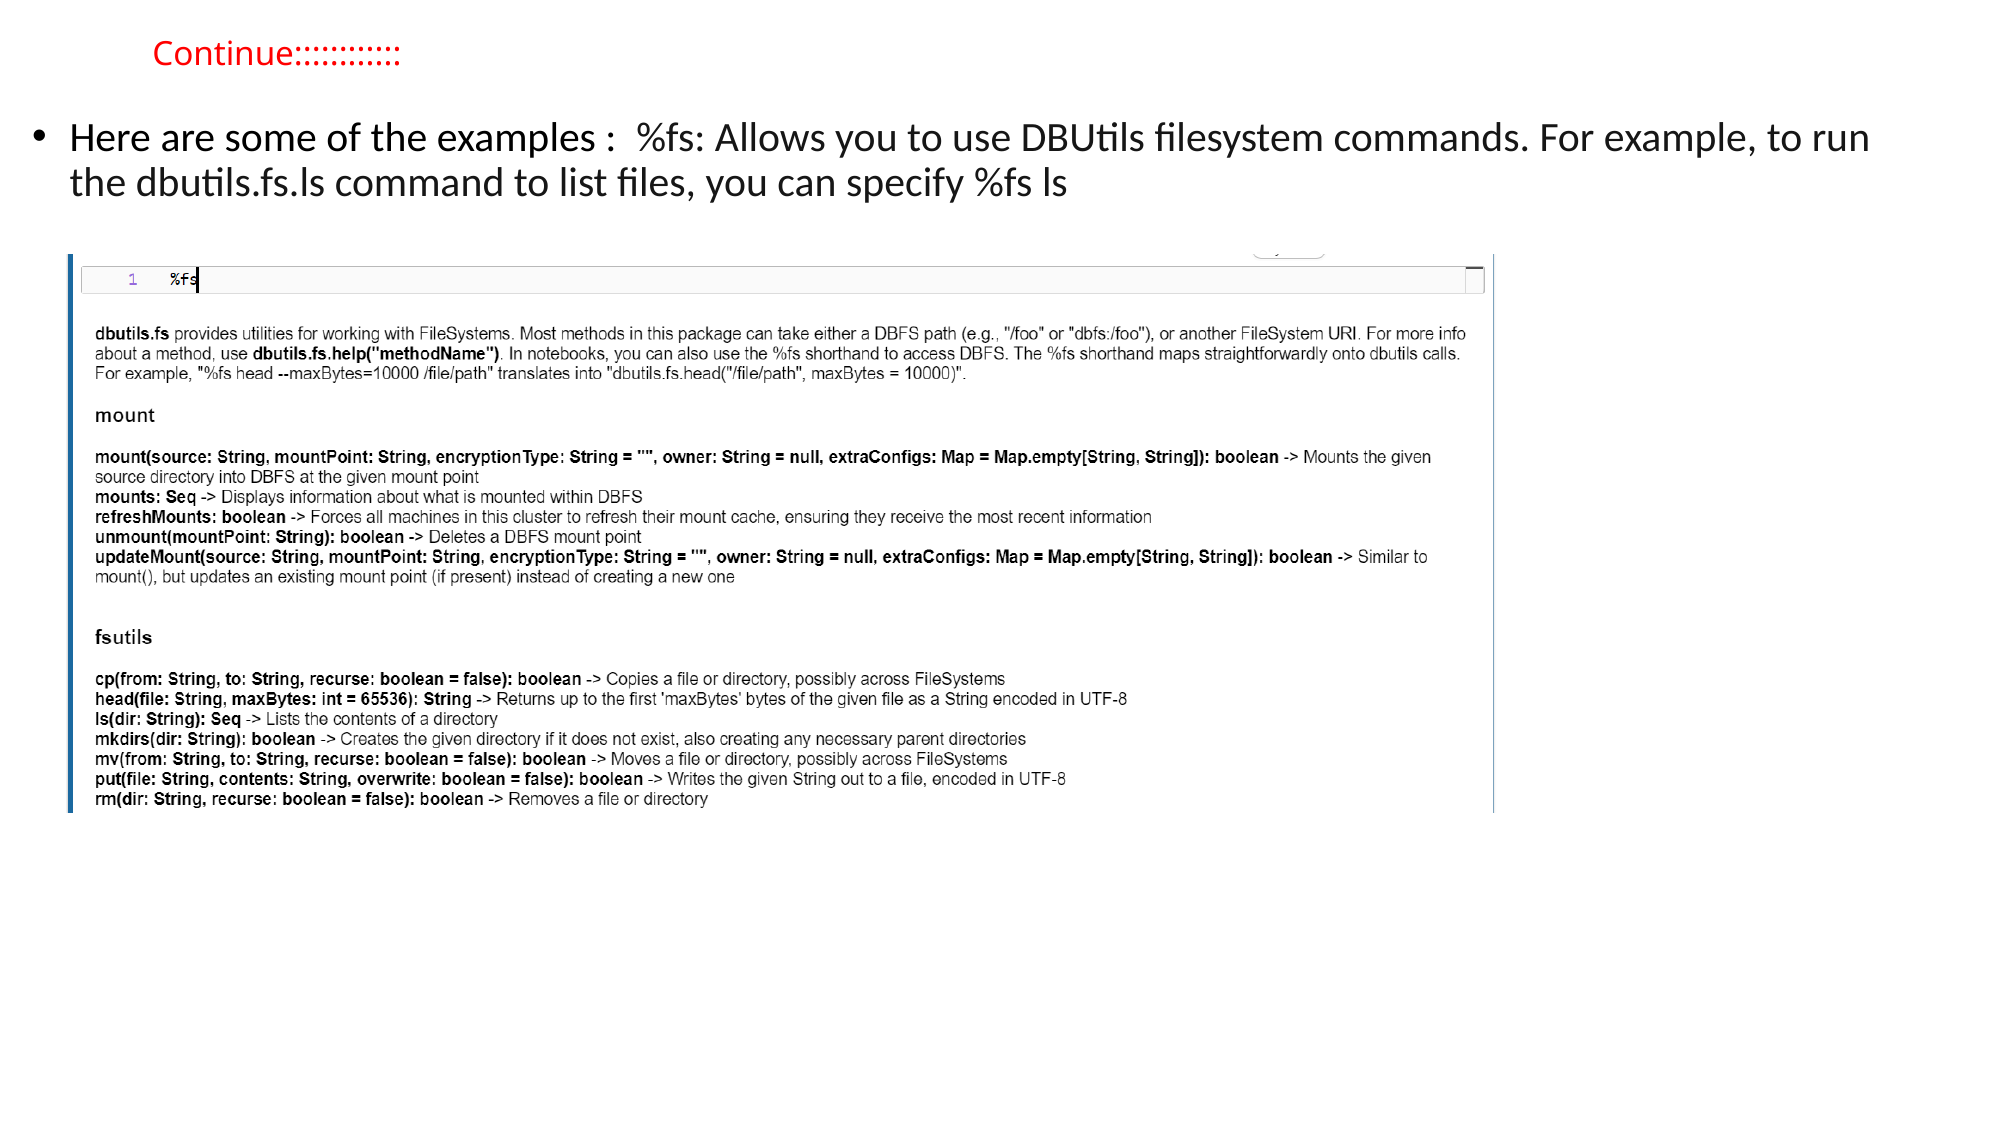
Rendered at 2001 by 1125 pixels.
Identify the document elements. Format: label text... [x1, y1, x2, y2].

picture [65, 254, 1500, 813]
list Here are some of the examples : %fs: Allows you to use DBUtils filesystem commands. For example, to run the dbutils.fs.ls command to list files, you can specify %fs ls [17, 107, 2000, 1125]
title Continue:::::::::::: [137, 28, 1863, 81]
